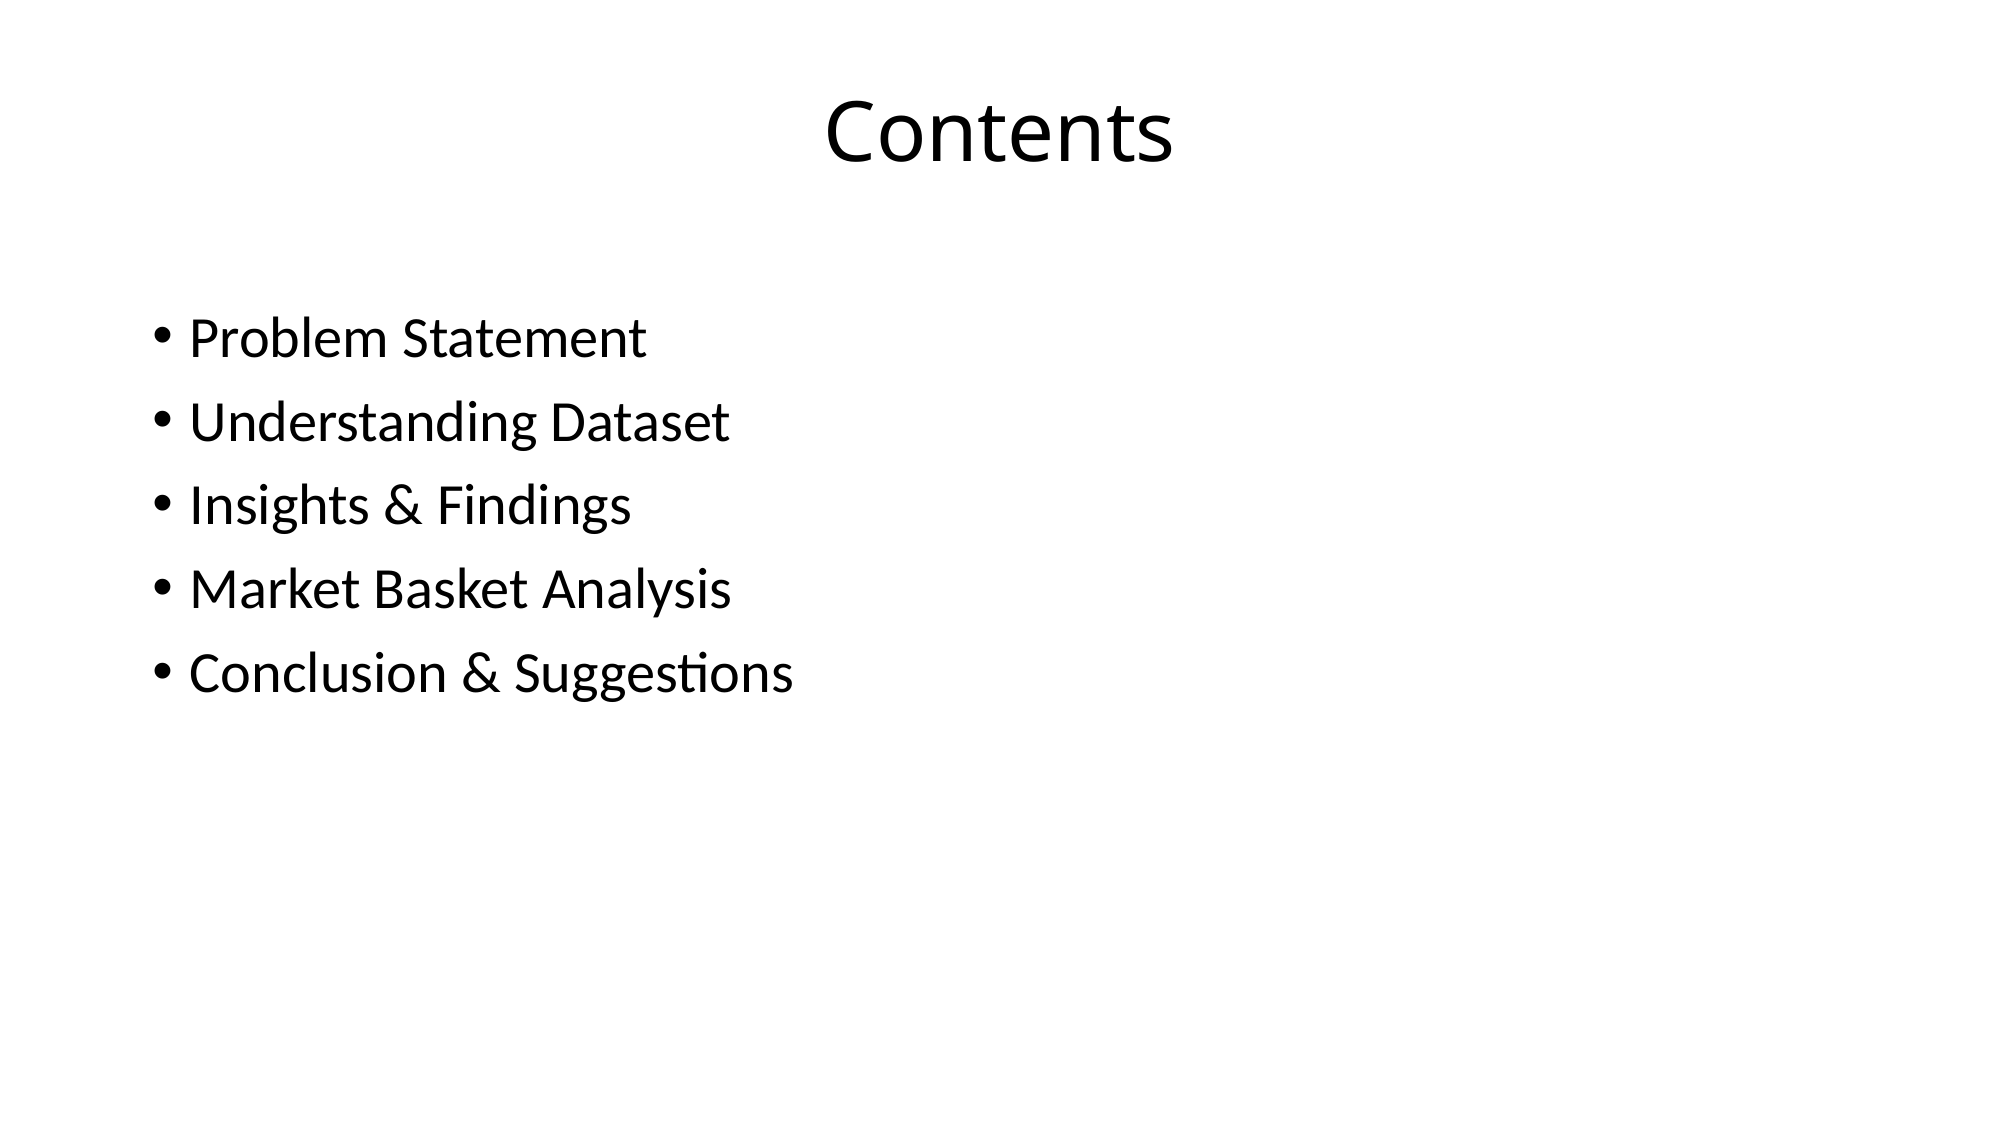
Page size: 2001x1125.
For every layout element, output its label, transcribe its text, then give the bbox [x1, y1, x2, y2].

title Contents [137, 59, 1863, 209]
list Problem Statement Understanding Dataset Insights & Findings Market Basket Analysis Conclusion & Suggestions [137, 299, 1863, 1014]
